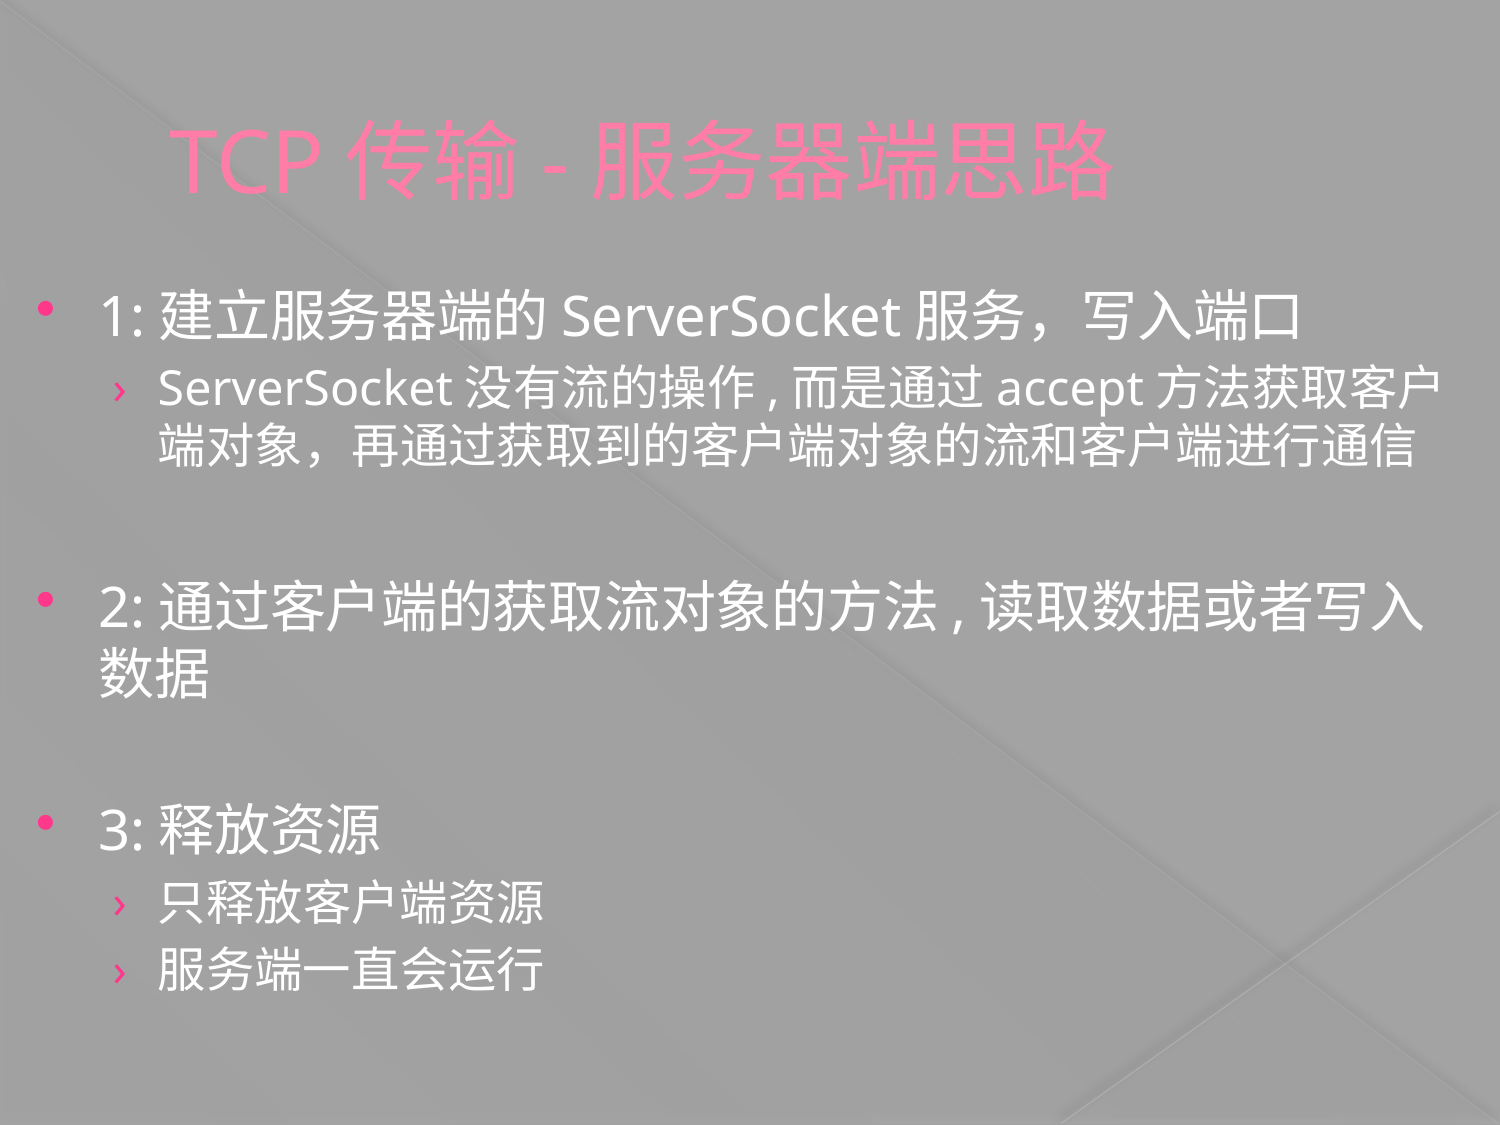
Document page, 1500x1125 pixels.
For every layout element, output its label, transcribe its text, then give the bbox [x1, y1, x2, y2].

title TCP传输-服务器端思路 [75, 43, 1425, 273]
list 1:建立服务器端的ServerSocket服务，写入端口 ServerSocket没有流的操作,而是通过accept方法获取客户端对象，再通过获取到的客户端对象的流和客户端进行通信 2:通过客户端的获取流对象的方法,读取数据或者写入数据 3:释放资源 只释放客户端资源 服务端一直会运行 [13, 273, 1473, 1057]
